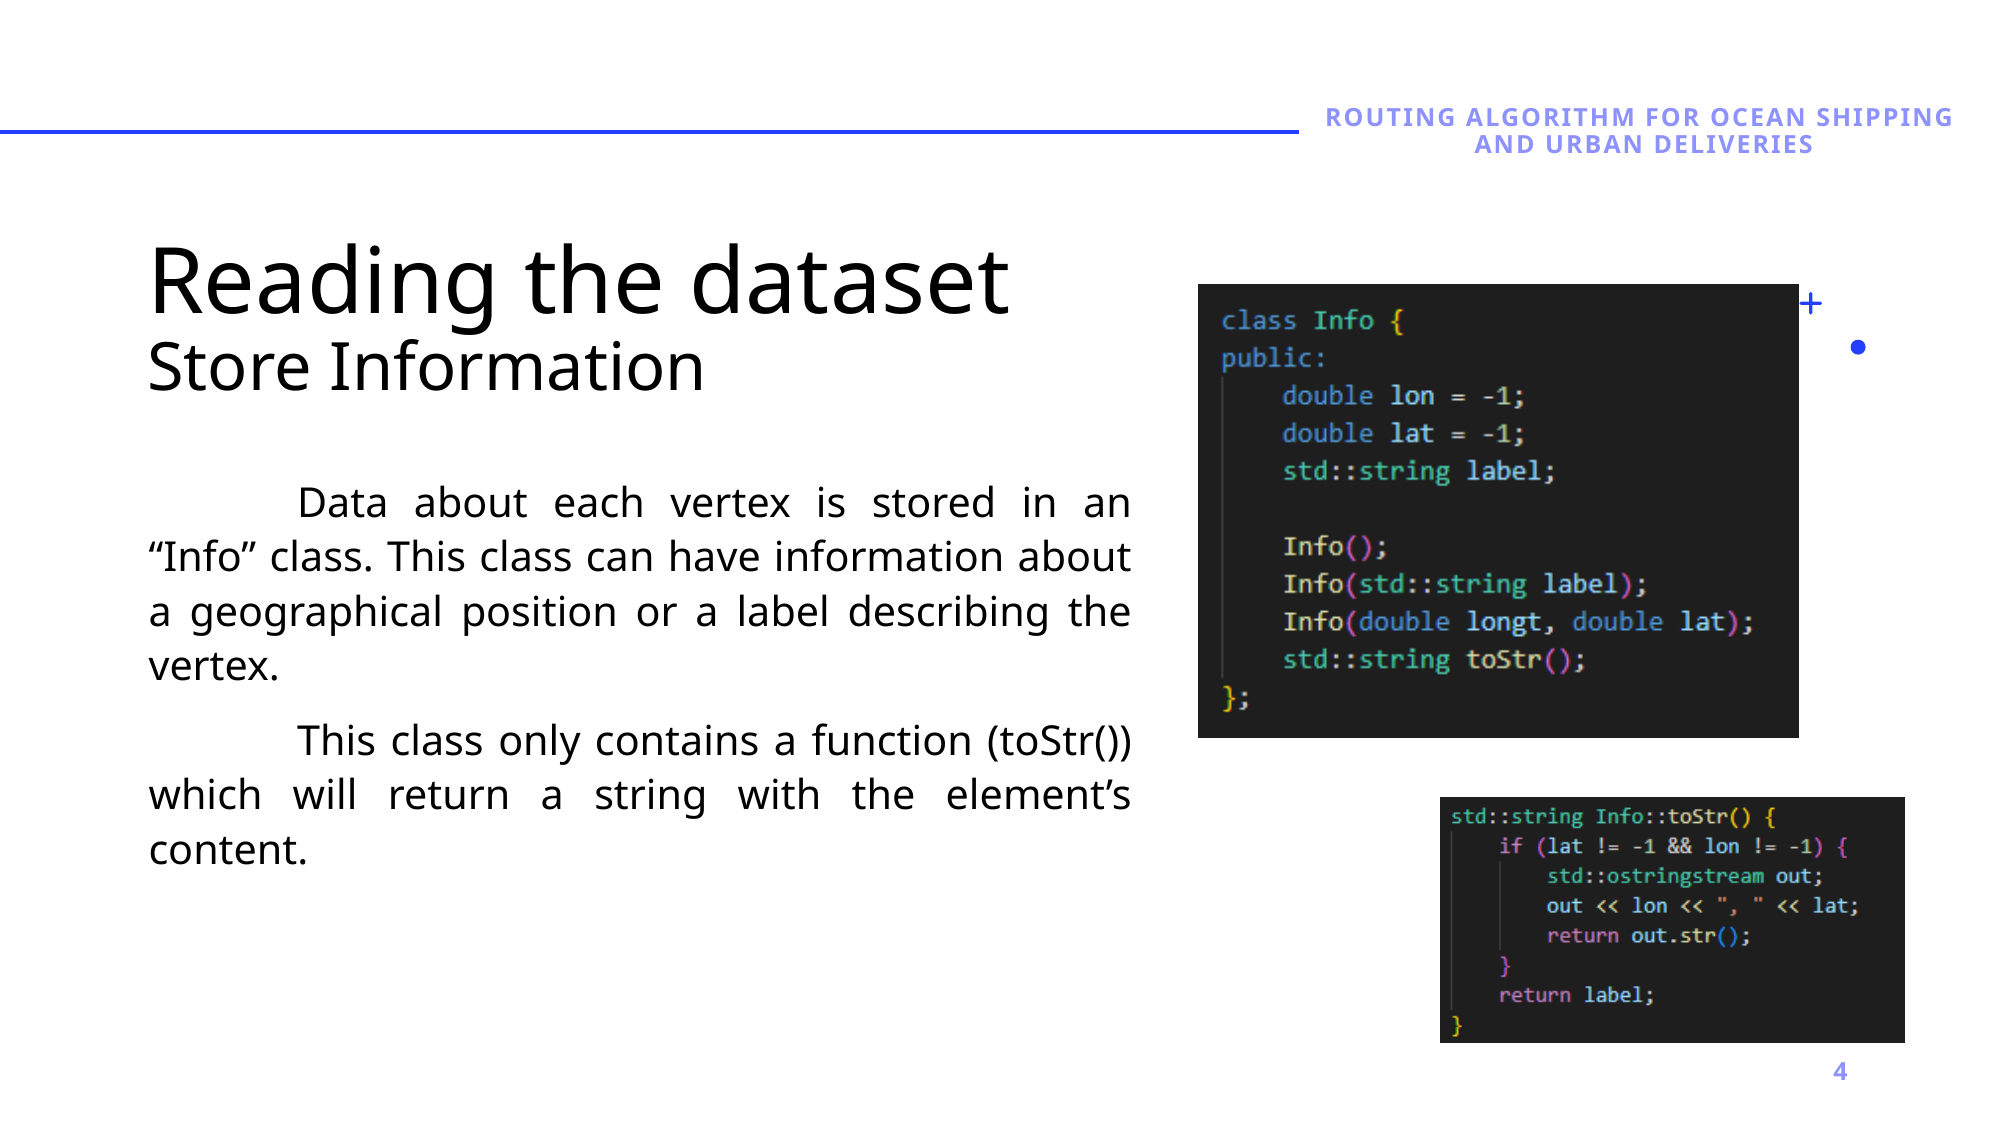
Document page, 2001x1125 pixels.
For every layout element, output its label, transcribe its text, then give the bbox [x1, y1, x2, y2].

list Data about each vertex is stored in an “Info” class. This class can have information about a geographical position or a label describing the vertex. This class only contains a function (toStr()) which will return a string with the element’s content. [133, 463, 1147, 882]
footer Routing Algorithm for Ocean Shipping and Urban Deliveries [1306, 101, 1982, 162]
picture [1198, 284, 1799, 738]
slide_number 4 [1412, 1042, 1863, 1103]
picture [1440, 797, 1905, 1043]
title Reading the dataset​ Store Information [131, 218, 1148, 413]
